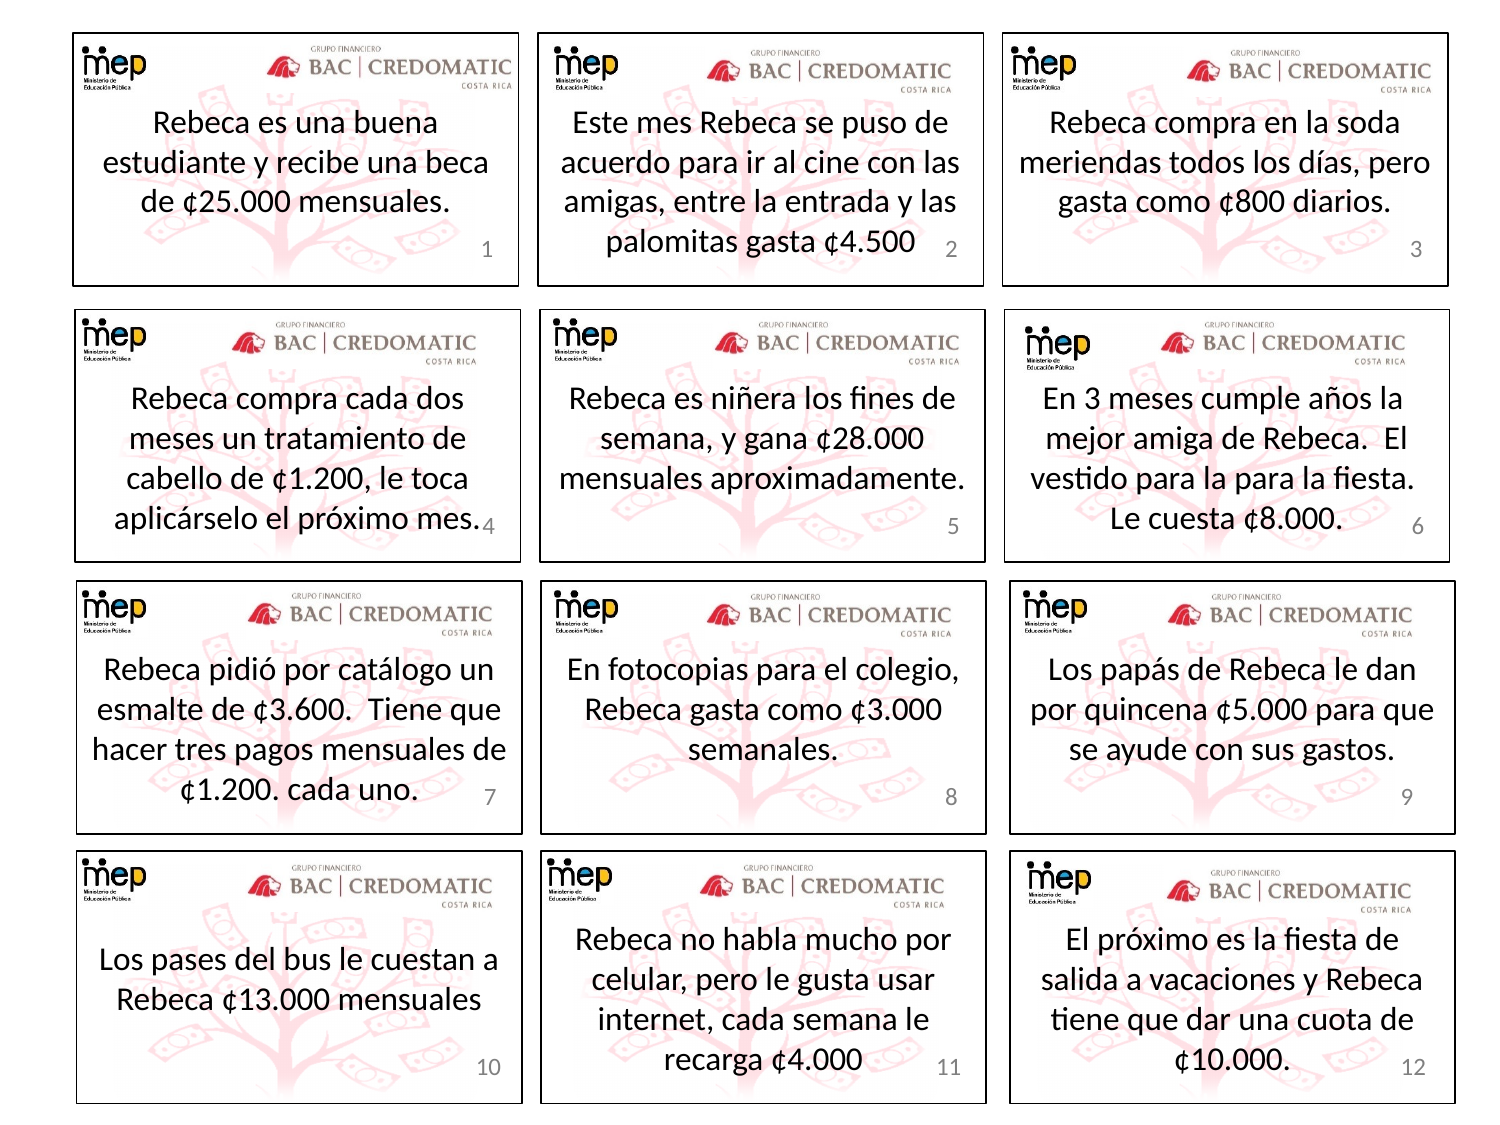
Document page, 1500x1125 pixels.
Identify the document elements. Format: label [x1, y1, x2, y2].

picture [545, 854, 614, 906]
picture [264, 38, 514, 93]
text_box [540, 850, 987, 1105]
picture [80, 854, 148, 906]
picture [1163, 862, 1414, 918]
picture [1009, 42, 1078, 94]
text_box [76, 850, 523, 1105]
picture [1024, 857, 1093, 909]
text_box [74, 309, 521, 564]
text_box [1009, 850, 1456, 1105]
picture [245, 857, 495, 912]
picture [80, 42, 148, 94]
picture [552, 42, 621, 94]
picture [1183, 42, 1434, 97]
picture [80, 314, 148, 366]
text_box [72, 33, 519, 288]
picture [711, 314, 962, 369]
picture [696, 857, 947, 912]
picture [1165, 587, 1415, 642]
picture [1023, 322, 1092, 374]
text_box [76, 580, 523, 835]
picture [80, 585, 148, 637]
picture [704, 587, 954, 642]
picture [552, 585, 621, 637]
picture [245, 585, 495, 641]
picture [1157, 314, 1408, 369]
picture [551, 314, 619, 366]
text_box [540, 580, 987, 835]
picture [229, 314, 479, 369]
text_box [1004, 309, 1450, 564]
text_box [539, 309, 986, 564]
picture [1021, 585, 1090, 637]
text_box [1009, 580, 1456, 835]
text_box [537, 33, 984, 288]
text_box [1002, 33, 1449, 288]
picture [704, 42, 954, 97]
